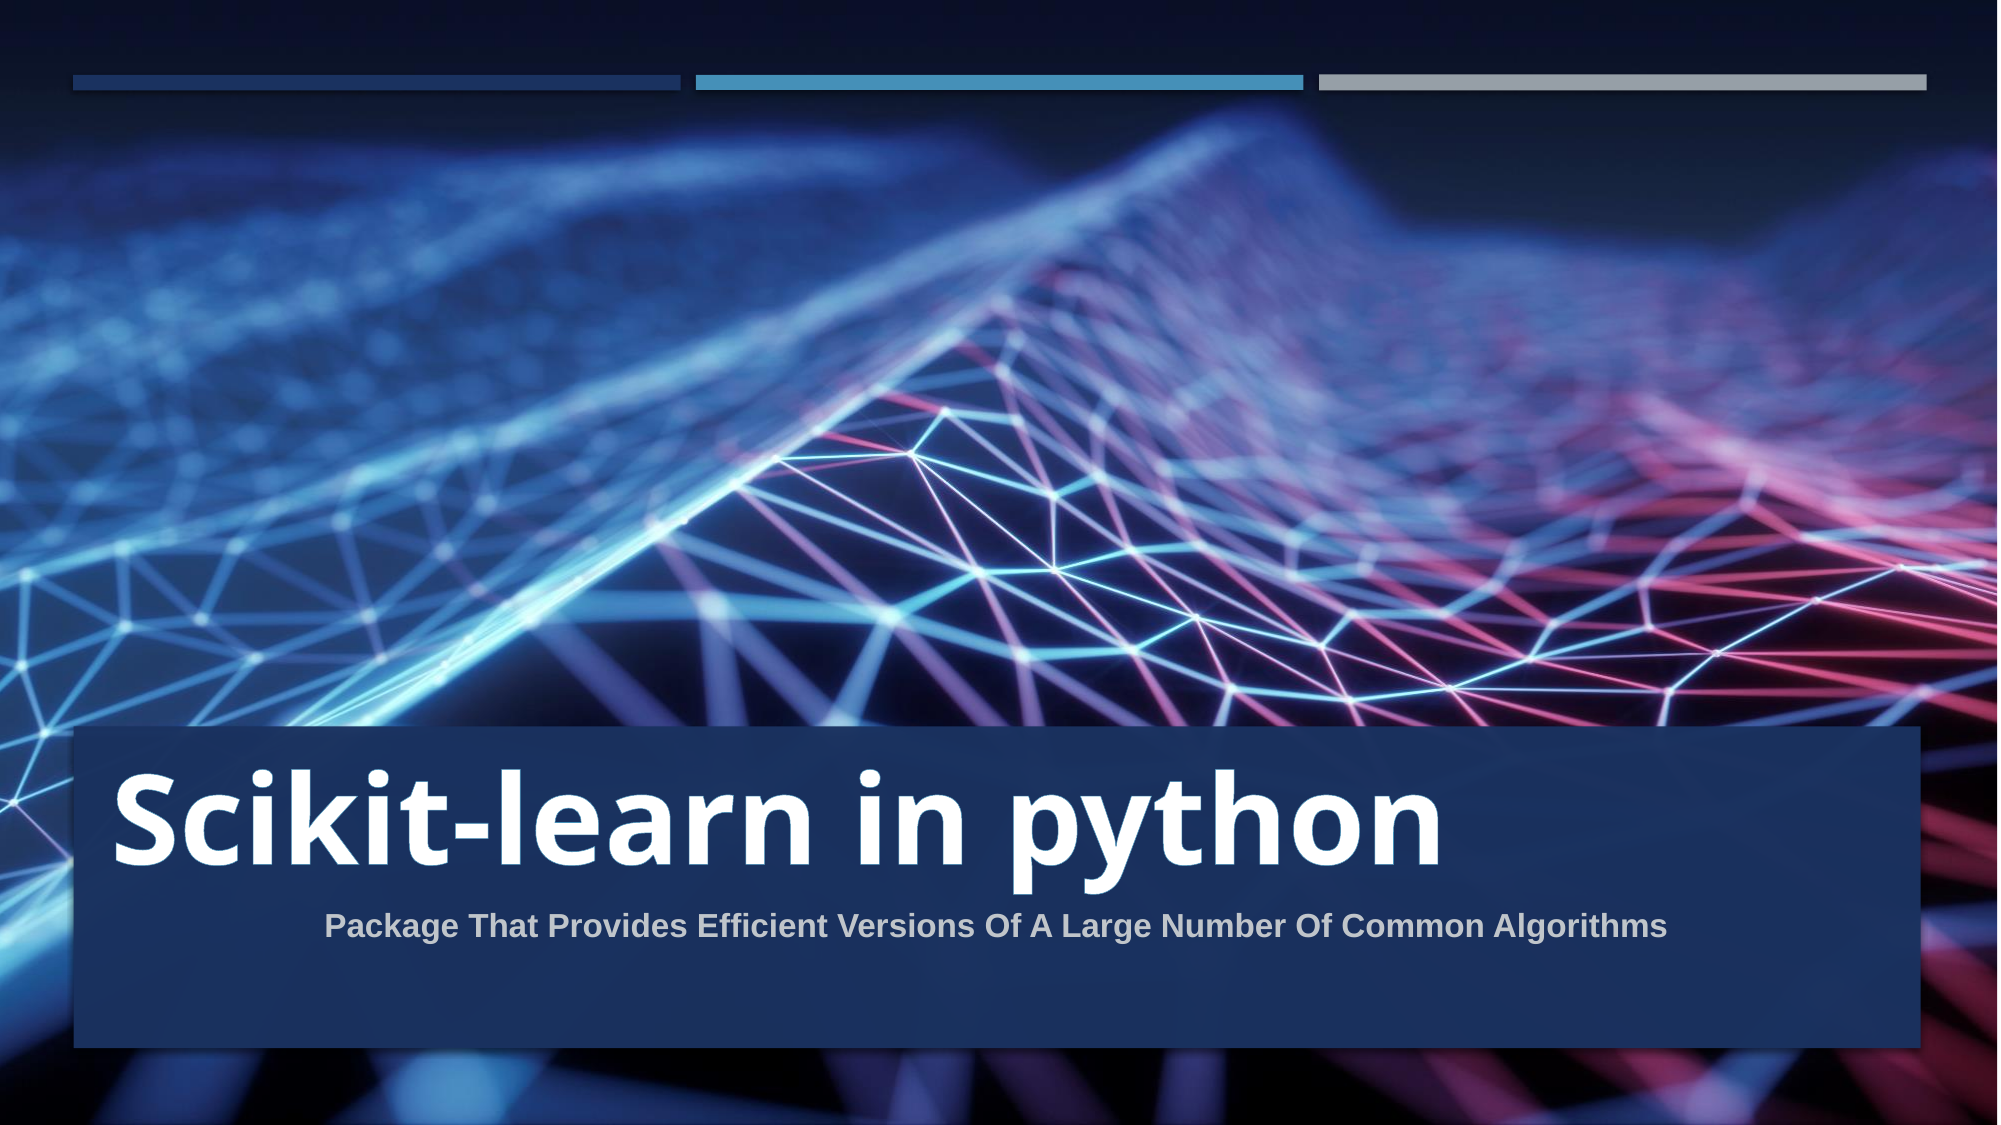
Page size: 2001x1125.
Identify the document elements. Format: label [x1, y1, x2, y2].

picture [0, 0, 1998, 1125]
text_box [72, 73, 1928, 92]
